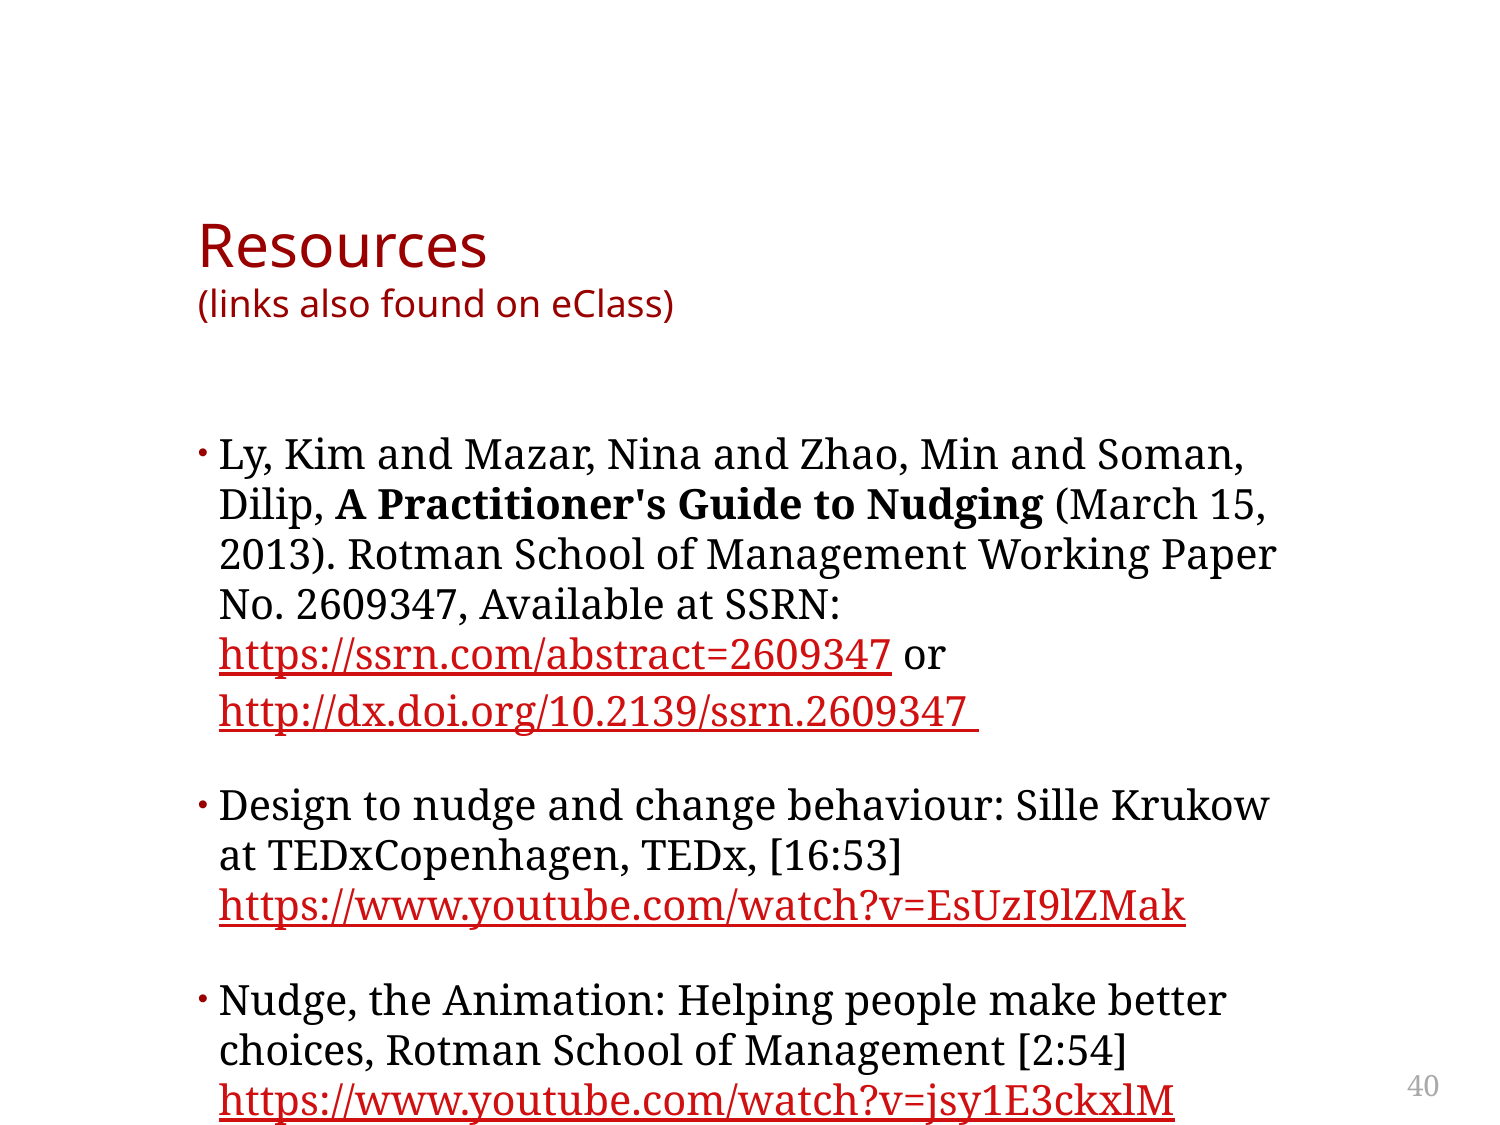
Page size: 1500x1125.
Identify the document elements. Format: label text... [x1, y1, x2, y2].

title Resources (links also found on eClass) [190, 203, 1310, 337]
list Ly, Kim and Mazar, Nina and Zhao, Min and Soman, Dilip, A Practitioner's Guide to Nudging (March 15, 2013). Rotman School of Management Working Paper No. 2609347, Available at SSRN: https://ssrn.com/abstract=2609347 or http://dx.doi.org/10.2139/ssrn.2609347 Design to nudge and change behaviour: Sille Krukow at TEDxCopenhagen, TEDx, [16:53] https://www.youtube.com/watch?v=EsUzI9lZMak Nudge, the Animation: Helping people make better choices, Rotman School of Management [2:54] https://www.youtube.com/watch?v=jsy1E3ckxlM [190, 337, 1310, 1125]
slide_number 40 [1349, 1050, 1498, 1125]
